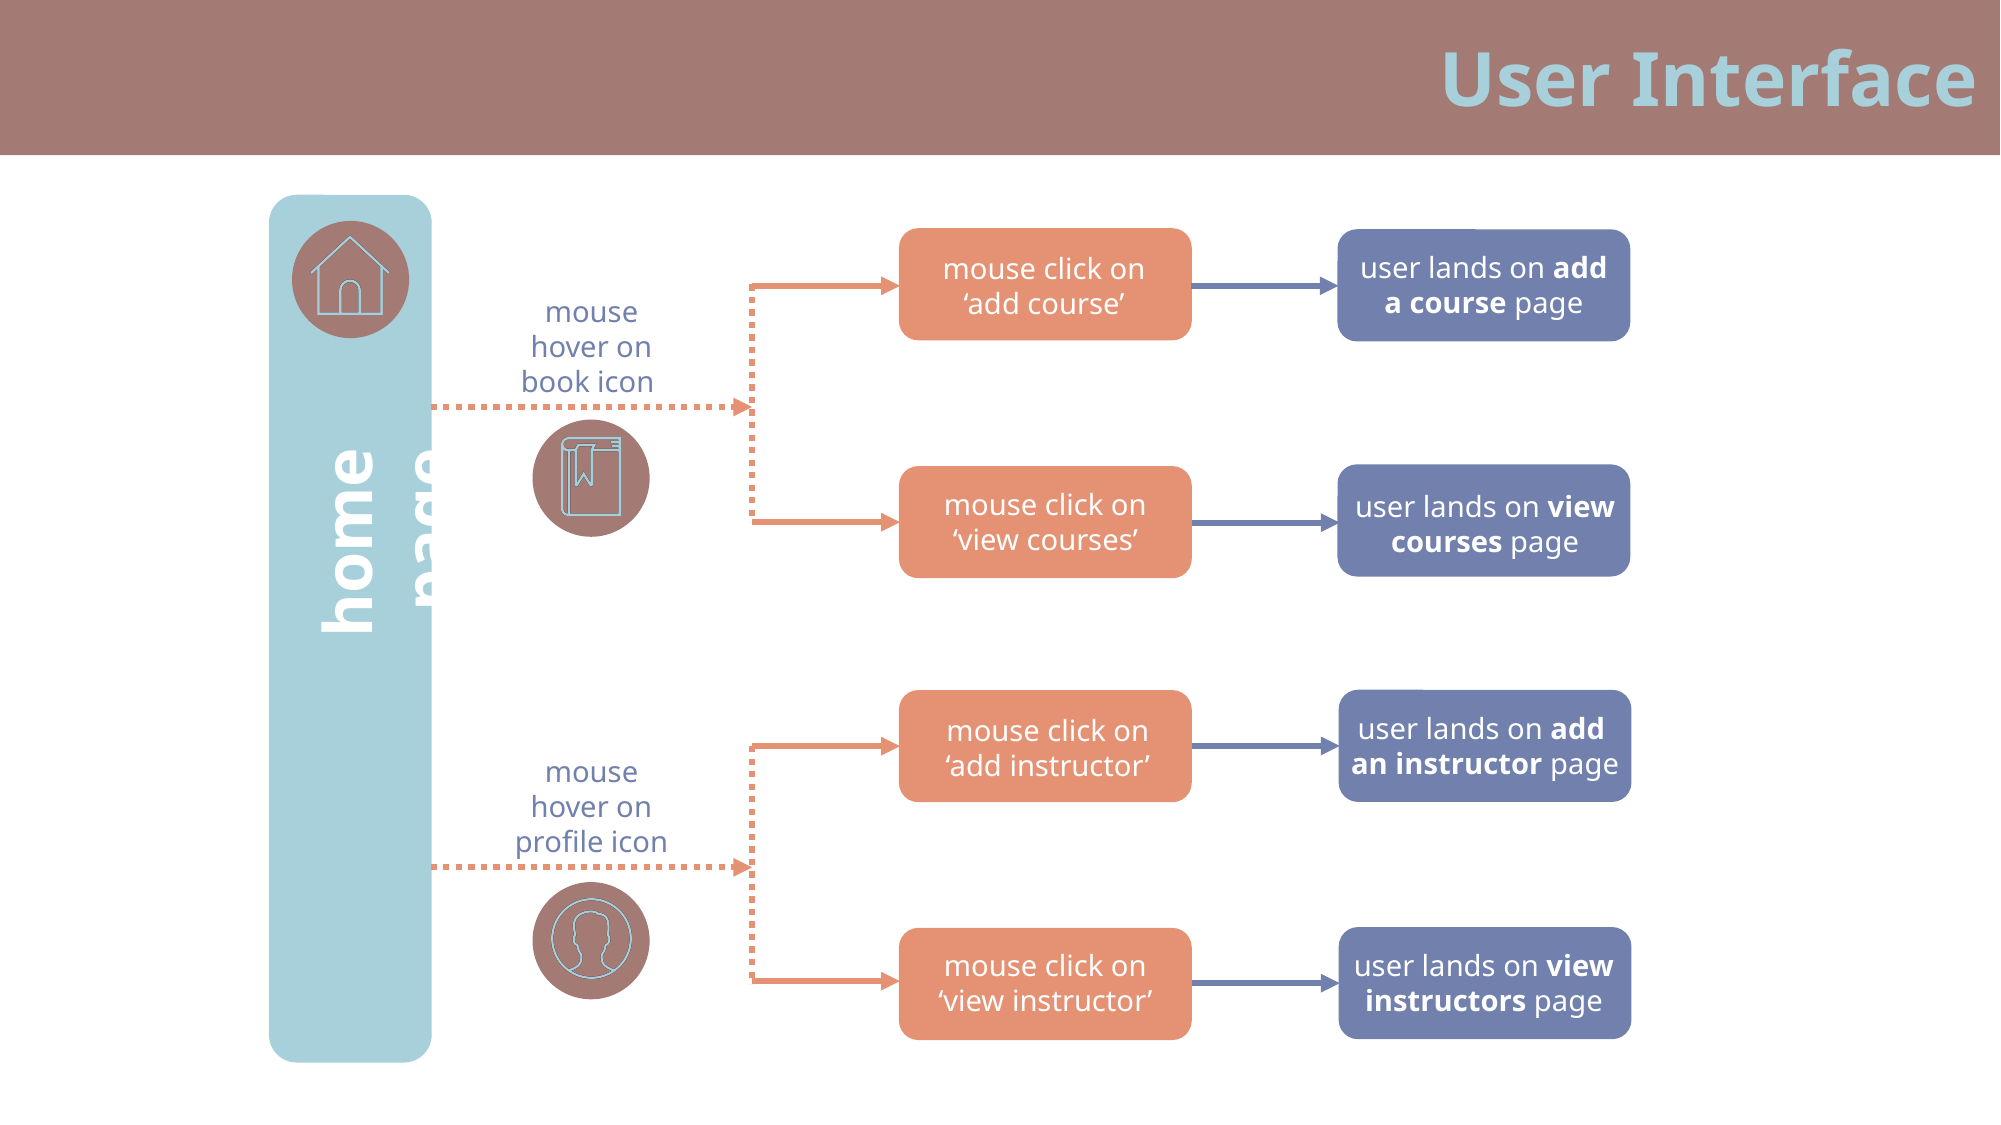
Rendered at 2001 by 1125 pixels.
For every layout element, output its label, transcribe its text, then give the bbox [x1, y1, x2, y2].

text_box [898, 228, 1192, 341]
text_box user lands on add a course page [1338, 242, 1630, 328]
text_box mouse hover on book icon [499, 285, 684, 406]
text_box [291, 236, 410, 339]
text_box mouse hover on profile icon [499, 746, 684, 866]
text_box mouse click on ‘add course’ [900, 243, 1188, 328]
text_box [1339, 927, 1631, 940]
text_box [0, 0, 2000, 156]
text_box home page [298, 432, 473, 825]
picture [310, 235, 390, 315]
text_box [1339, 566, 1629, 577]
text_box [532, 882, 650, 1000]
text_box [312, 220, 389, 235]
text_box User Interface [1059, 23, 1993, 129]
text_box [898, 466, 1192, 579]
text_box mouse click on ‘view courses’ [901, 479, 1190, 564]
text_box mouse click on ‘add instructor’ [903, 704, 1192, 790]
text_box [1338, 229, 1629, 242]
text_box [898, 927, 1192, 1041]
text_box [1337, 464, 1630, 480]
text_box [268, 194, 432, 1063]
text_box [532, 419, 650, 537]
text_box [898, 690, 1191, 803]
text_box [1340, 689, 1630, 702]
text_box [1339, 1025, 1631, 1040]
text_box mouse click on ‘view instructor’ [901, 940, 1190, 1025]
text_box [1338, 328, 1630, 342]
picture [551, 898, 632, 979]
picture [551, 437, 631, 516]
text_box user lands on view instructors page [1321, 940, 1646, 1025]
text_box user lands on view courses page [1323, 480, 1647, 566]
text_box [1339, 788, 1631, 802]
text_box user lands on add an instructor page [1323, 702, 1647, 788]
